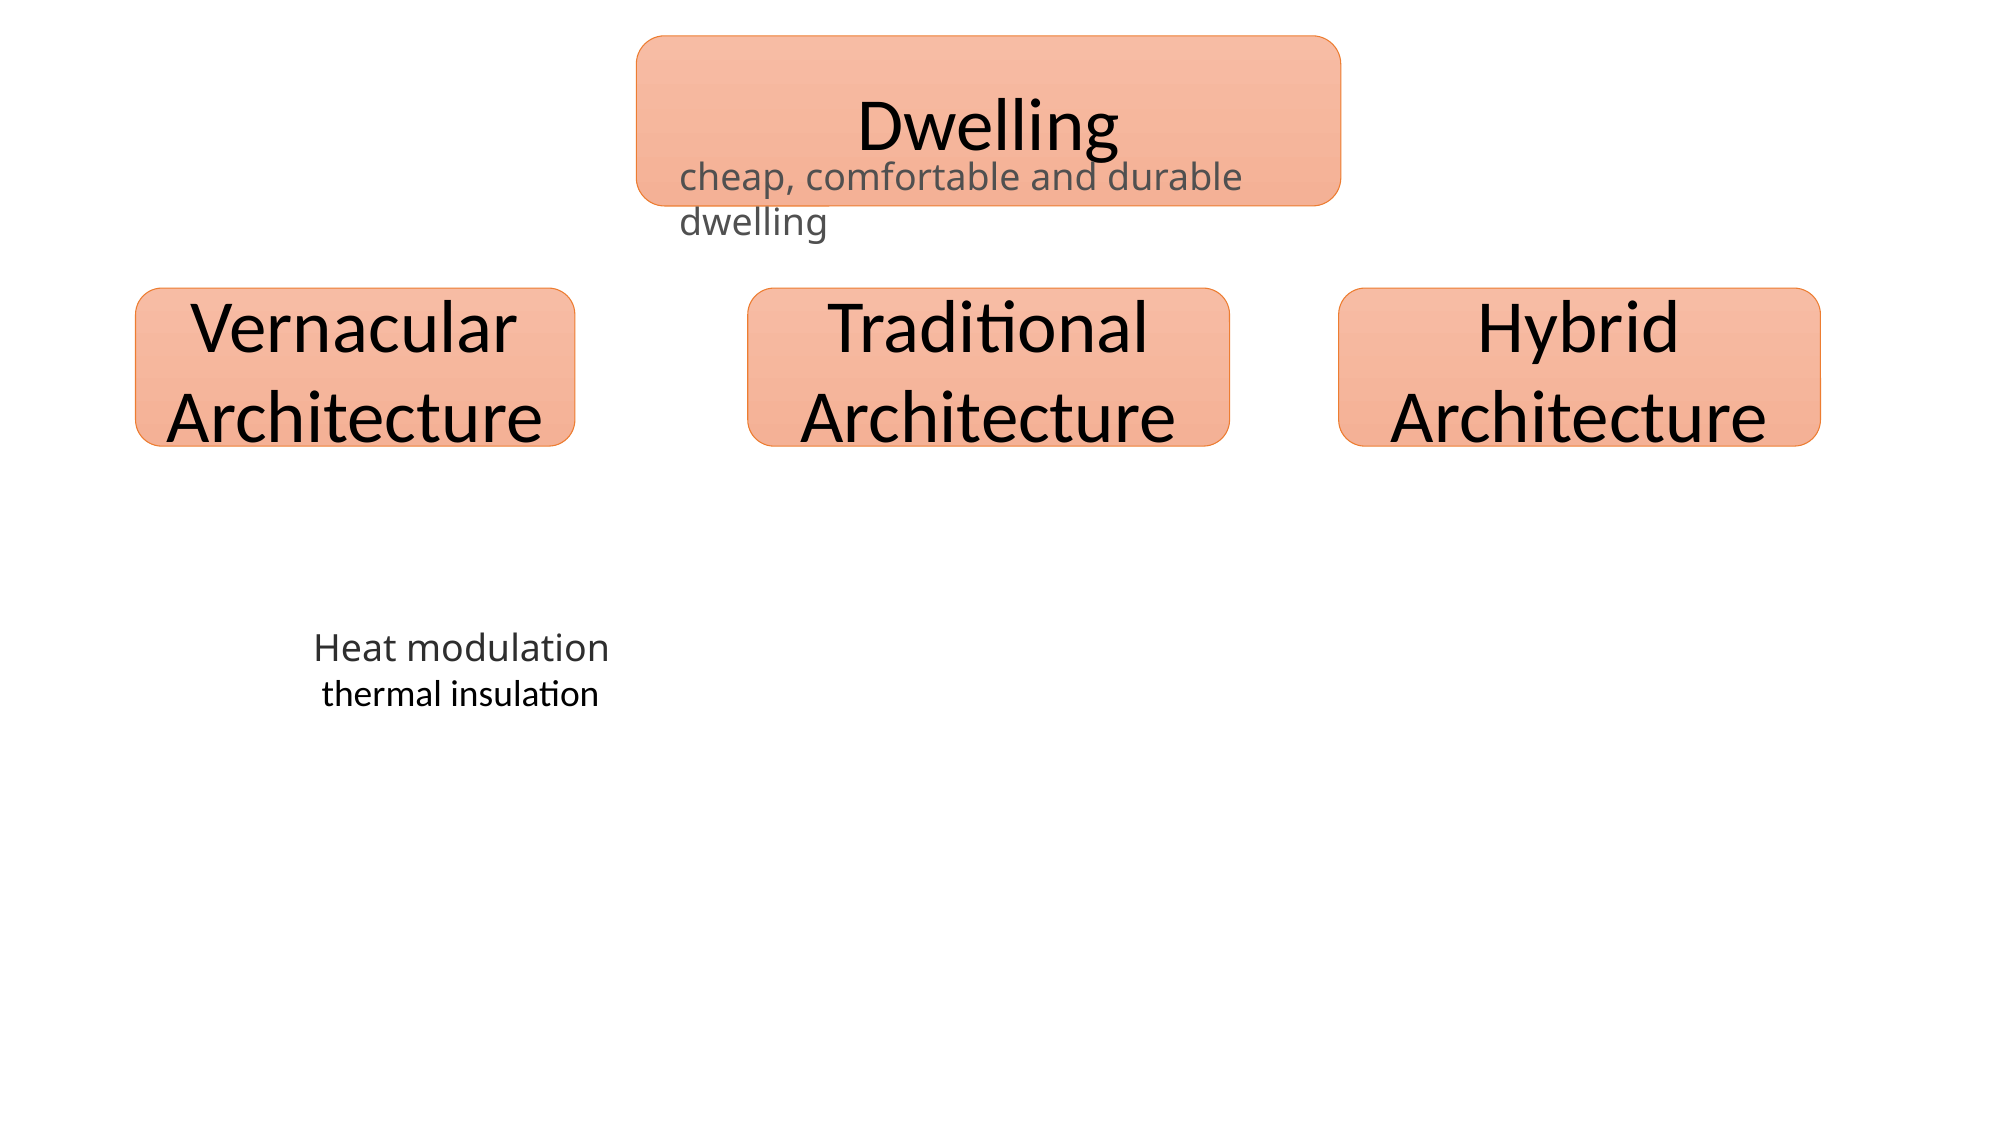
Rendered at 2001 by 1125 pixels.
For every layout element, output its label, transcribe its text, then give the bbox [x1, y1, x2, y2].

text_box Hybrid Architecture [1338, 287, 1822, 447]
text_box Traditional Architecture [747, 287, 1231, 447]
text_box Heat modulation thermal insulation [298, 616, 1299, 767]
text_box Vernacular Architecture [134, 287, 576, 447]
text_box cheap, comfortable and durable dwelling [664, 145, 1339, 251]
text_box Dwelling [635, 35, 1342, 207]
